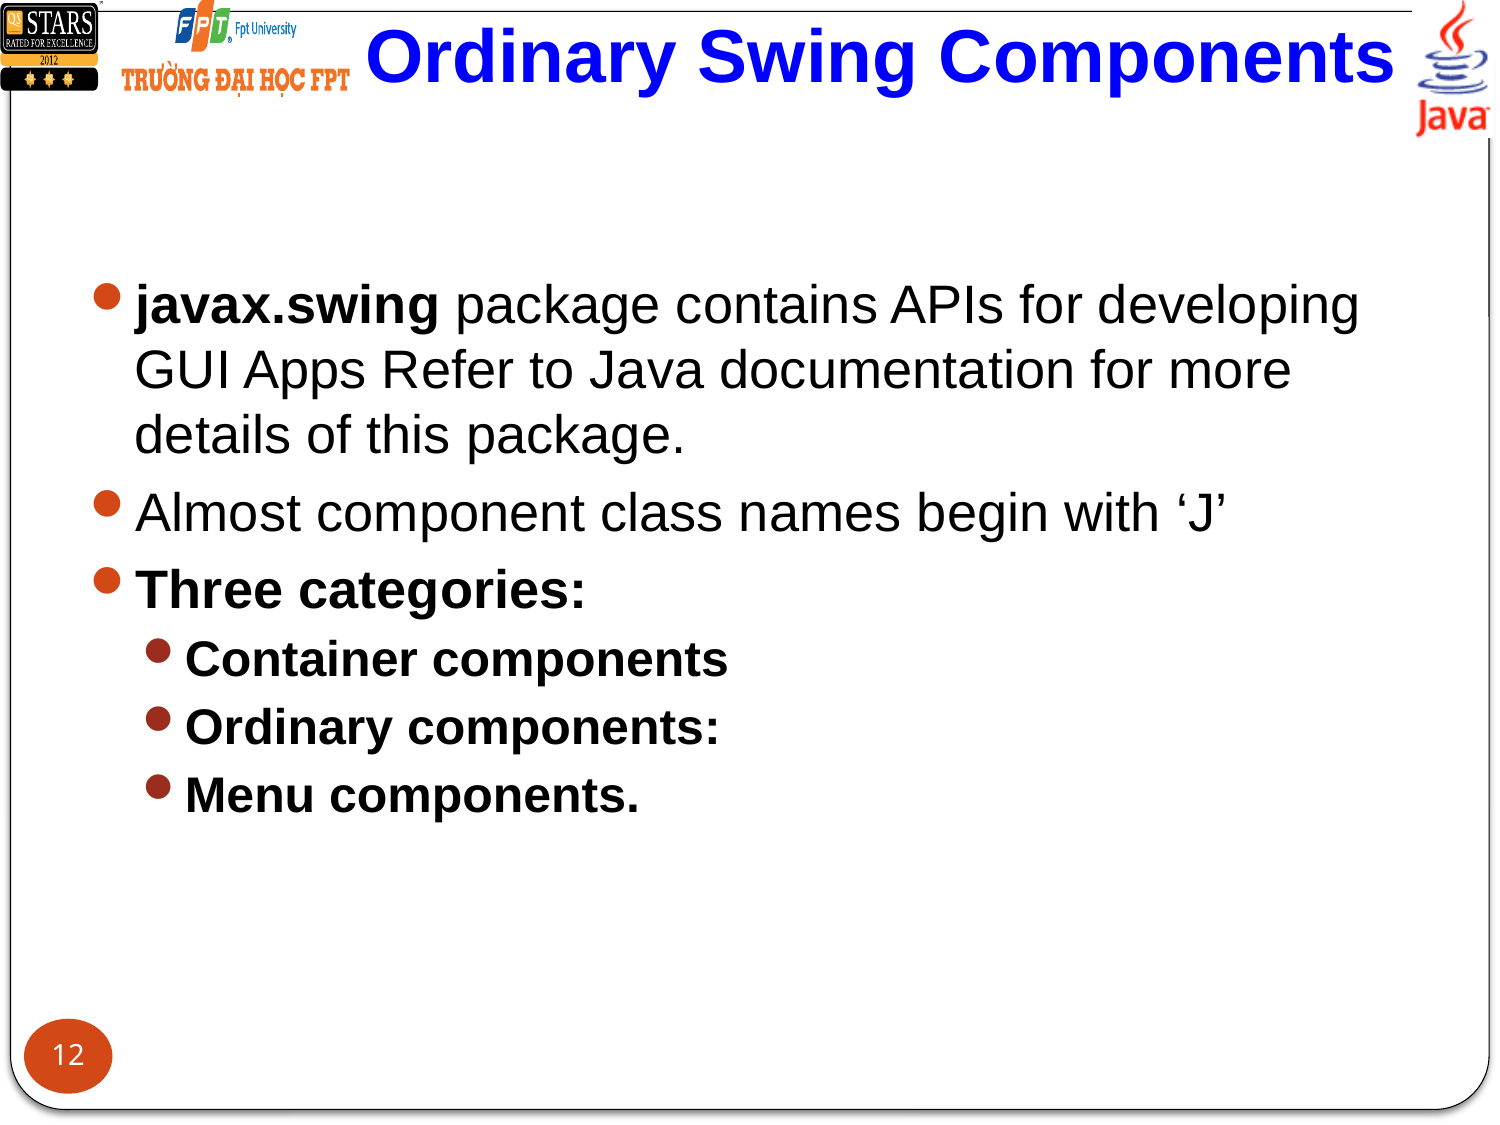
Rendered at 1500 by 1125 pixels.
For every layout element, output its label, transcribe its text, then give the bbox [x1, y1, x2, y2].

title Ordinary Swing Components [150, 0, 1413, 113]
picture [1412, 0, 1494, 138]
slide_number 12 [23, 1018, 113, 1094]
list javax.swing package contains APIs for developing GUI Apps Refer to Java documentation for more details of this package. Almost component class names begin with ‘J’ Three categories: Container components Ordinary components: Menu components. [75, 262, 1425, 900]
